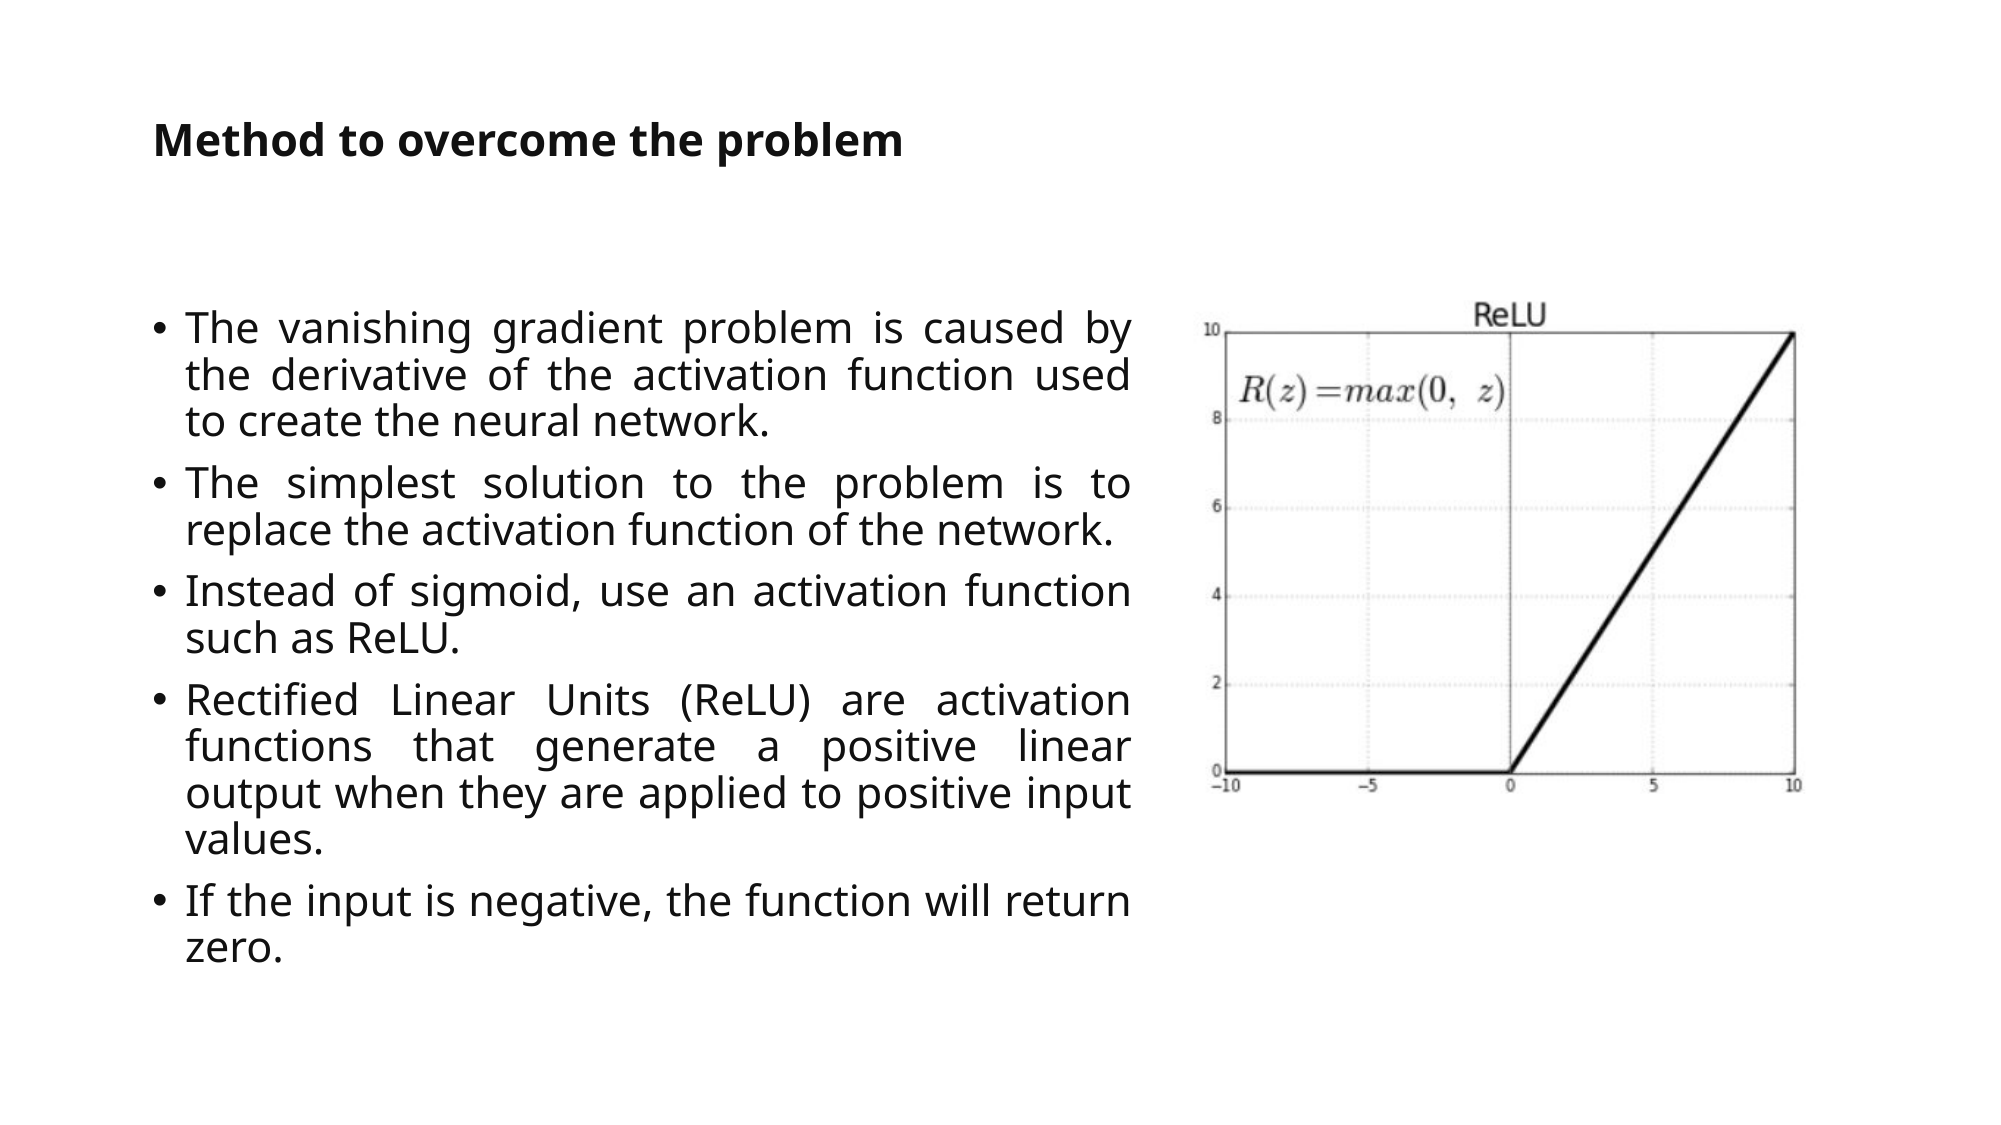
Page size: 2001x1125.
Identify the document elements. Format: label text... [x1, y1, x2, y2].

title Method to overcome the problem [137, 59, 1863, 278]
list The vanishing gradient problem is caused by the derivative of the activation function used to create the neural network. The simplest solution to the problem is to replace the activation function of the network. Instead of sigmoid, use an activation function such as ReLU. Rectified Linear Units (ReLU) are activation functions that generate a positive linear output when they are applied to positive input values. If the input is negative, the function will return zero. [137, 299, 1148, 1014]
picture [1147, 277, 1839, 816]
